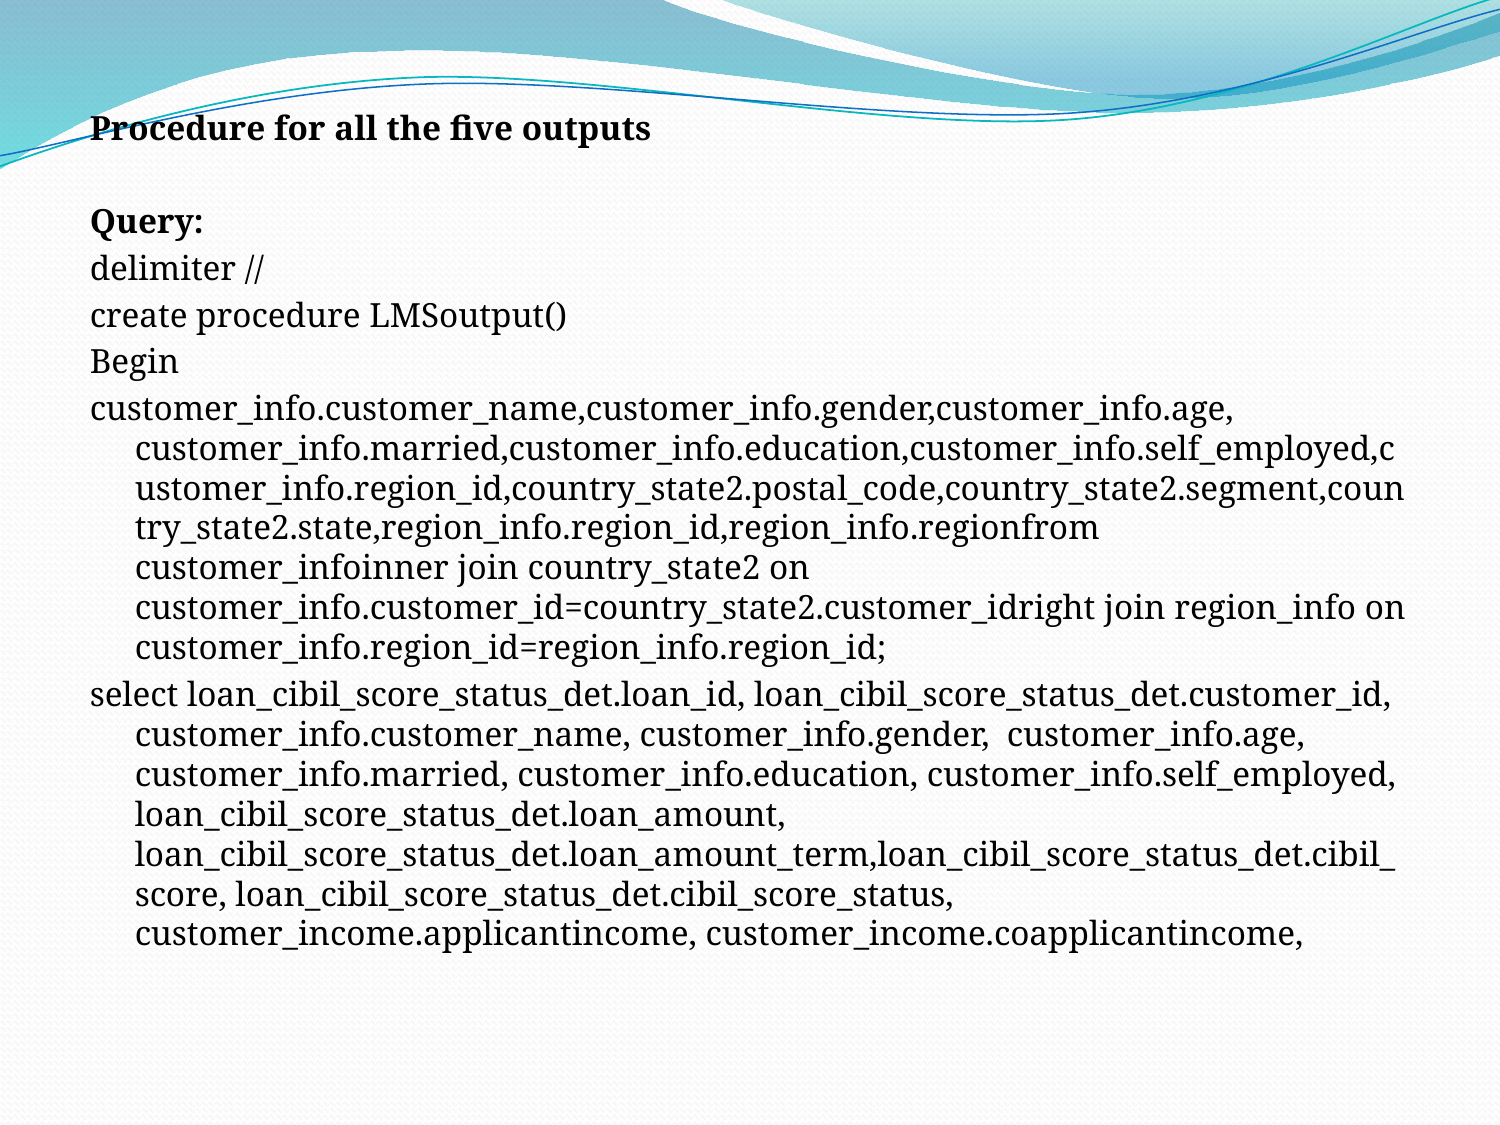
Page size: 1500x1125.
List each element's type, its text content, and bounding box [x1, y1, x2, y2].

list Procedure for all the five outputs Query: delimiter // create procedure LMSoutput() Begin customer_info.customer_name,customer_info.gender,customer_info.age, customer_info.married,customer_info.education,customer_info.self_employed,customer_info.region_id,country_state2.postal_code,country_state2.segment,country_state2.state,region_info.region_id,region_info.regionfrom customer_infoinner join country_state2 on customer_info.customer_id=country_state2.customer_idright join region_info on customer_info.region_id=region_info.region_id; select loan_cibil_score_status_det.loan_id, loan_cibil_score_status_det.customer_id, customer_info.customer_name, customer_info.gender, customer_info.age, customer_info.married, customer_info.education, customer_info.self_employed, loan_cibil_score_status_det.loan_amount, loan_cibil_score_status_det.loan_amount_term,loan_cibil_score_status_det.cibil_score, loan_cibil_score_status_det.cibil_score_status, customer_income.applicantincome, customer_income.coapplicantincome, [75, 99, 1425, 988]
